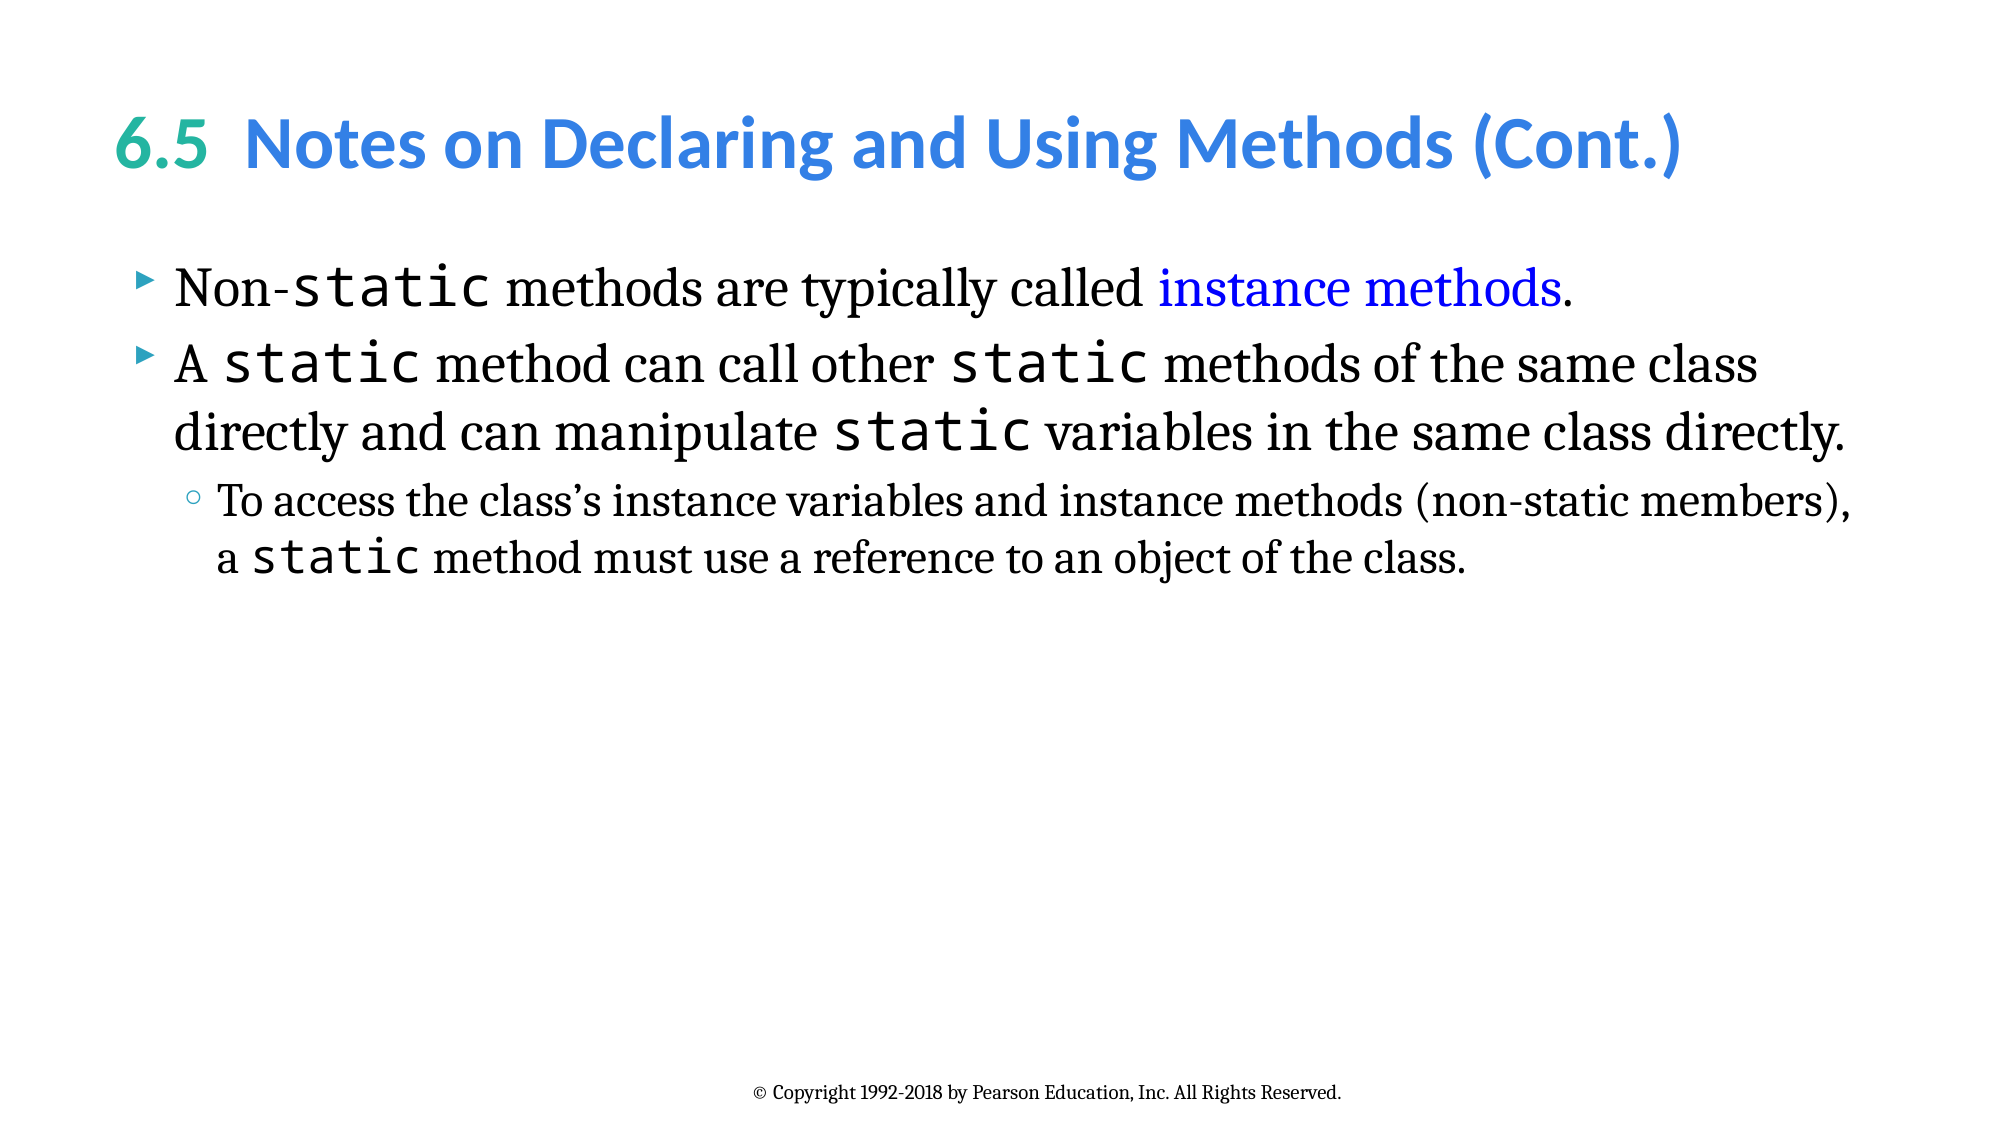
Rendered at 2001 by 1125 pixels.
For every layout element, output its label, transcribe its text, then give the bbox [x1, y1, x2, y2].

title 6.5 Notes on Declaring and Using Methods (Cont.) [99, 45, 1900, 233]
footer © Copyright 1992-2018 by Pearson Education, Inc. All Rights Reserved. [736, 1051, 1892, 1112]
list Non-static methods are typically called instance methods. A static method can call other static methods of the same class directly and can manipulate static variables in the same class directly. To access the class’s instance variables and instance methods (non-static members), a static method must use a reference to an object of the class. [99, 242, 1900, 986]
